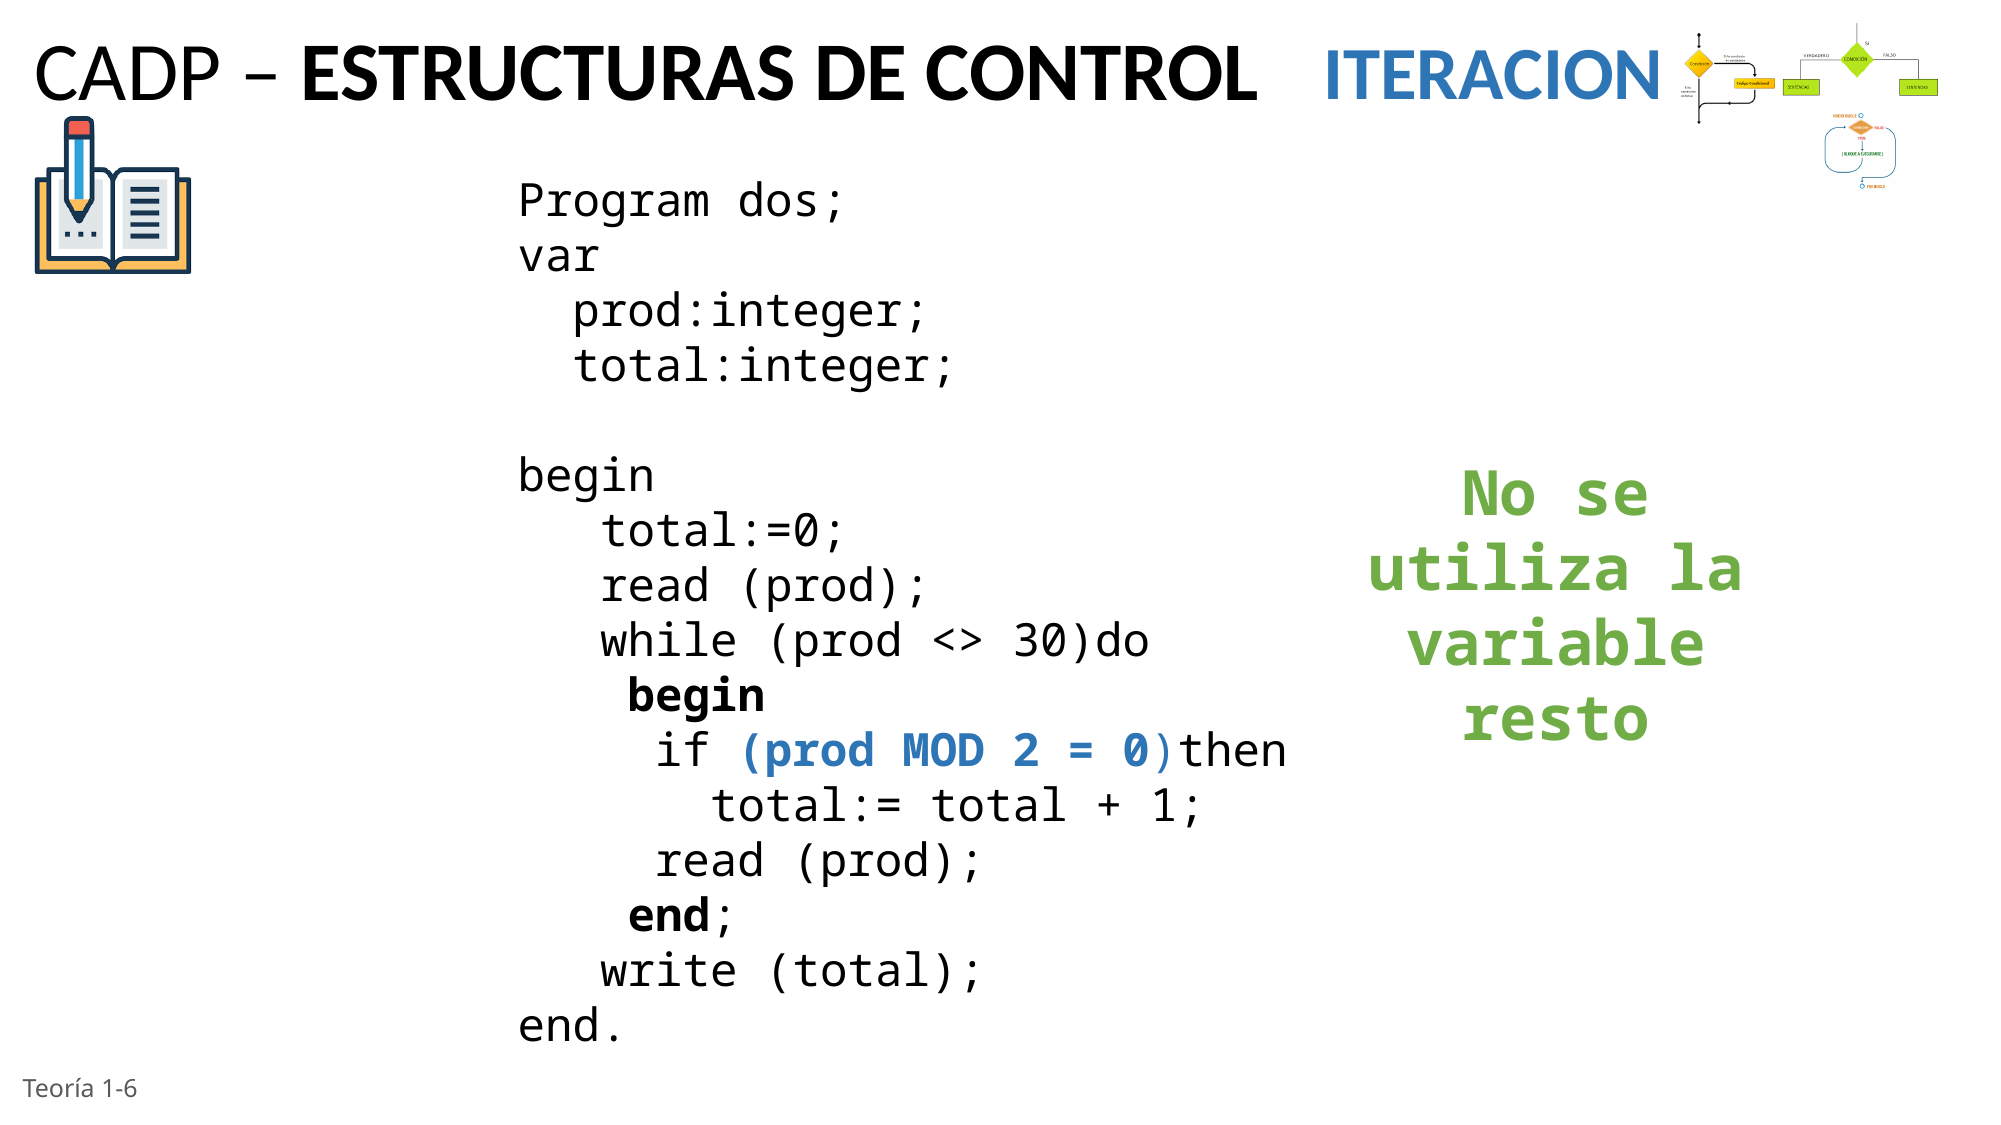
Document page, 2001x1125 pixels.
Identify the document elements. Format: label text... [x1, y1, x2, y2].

picture [32, 116, 192, 275]
text_box CADP – ESTRUCTURAS DE CONTROL [19, 21, 1485, 136]
text_box ITERACION [1308, 17, 1722, 123]
text_box Program dos; var prod:integer; total:integer; begin total:=0; read (prod); while (prod <> 30)do begin if (prod MOD 2 = 0)then total:= total + 1; read (prod); end; write (total); end. [501, 163, 1309, 1058]
text_box No se utiliza la variable resto [1308, 445, 1805, 761]
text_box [1679, 20, 1945, 191]
text_box Teoría 1-6 [7, 1057, 358, 1118]
